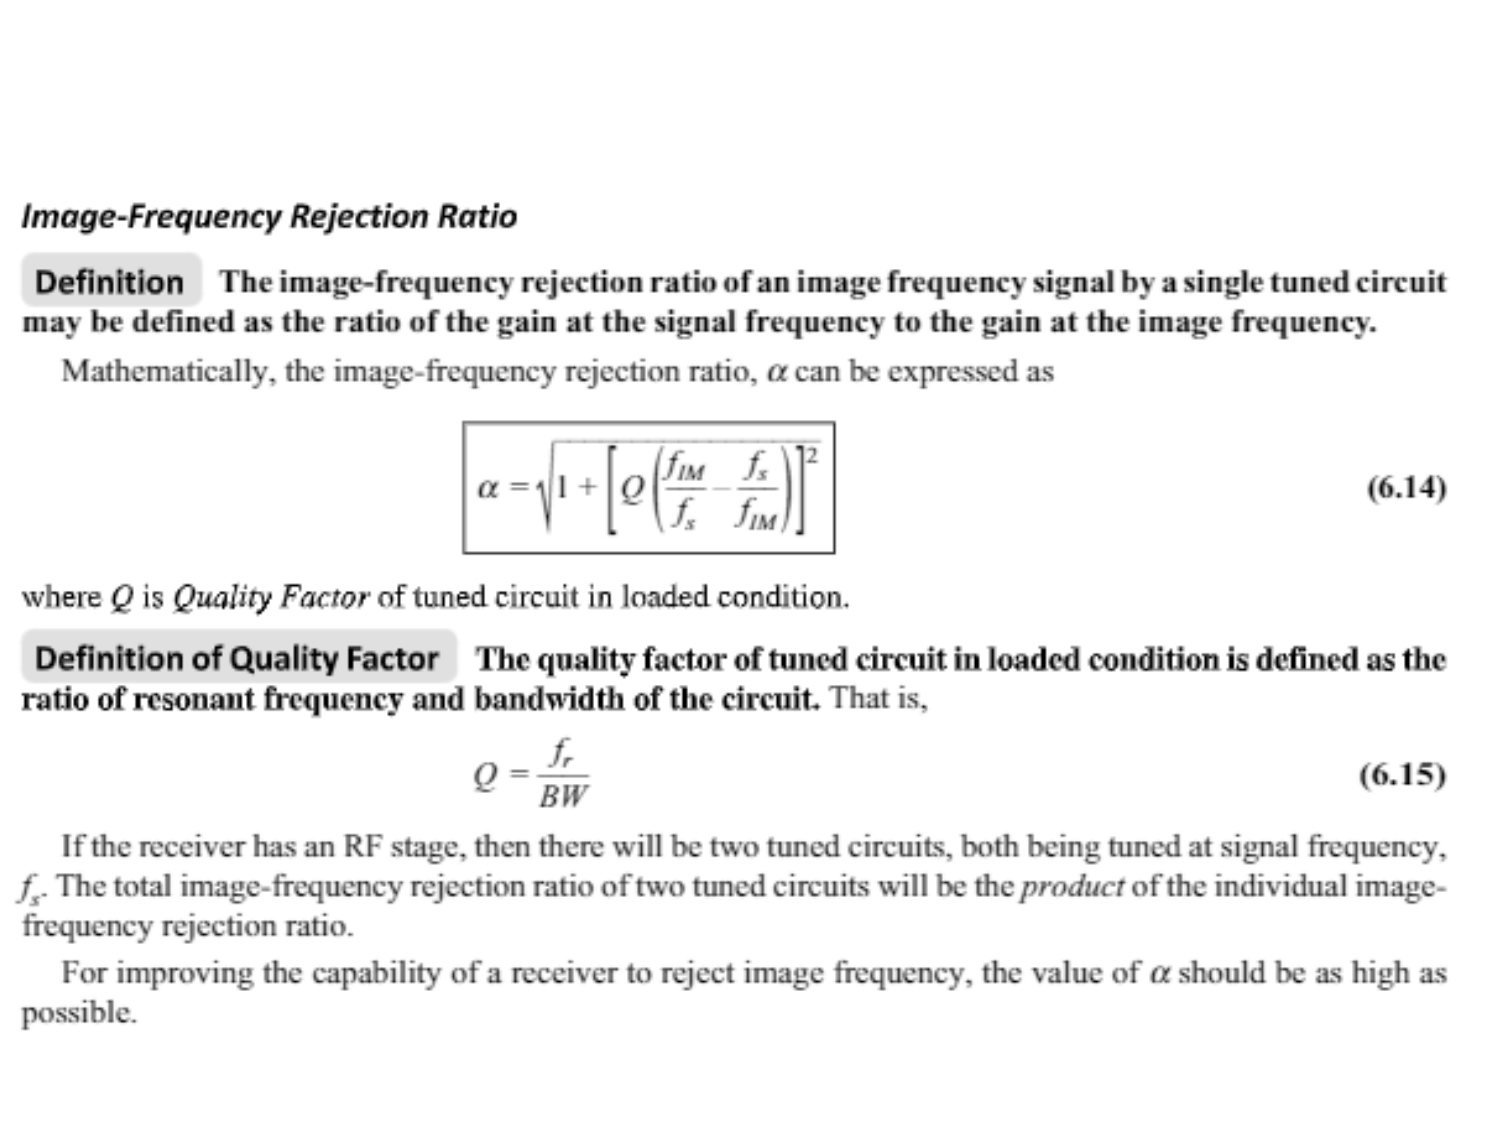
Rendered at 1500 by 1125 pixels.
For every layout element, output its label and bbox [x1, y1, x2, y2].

picture [14, 174, 1497, 1038]
